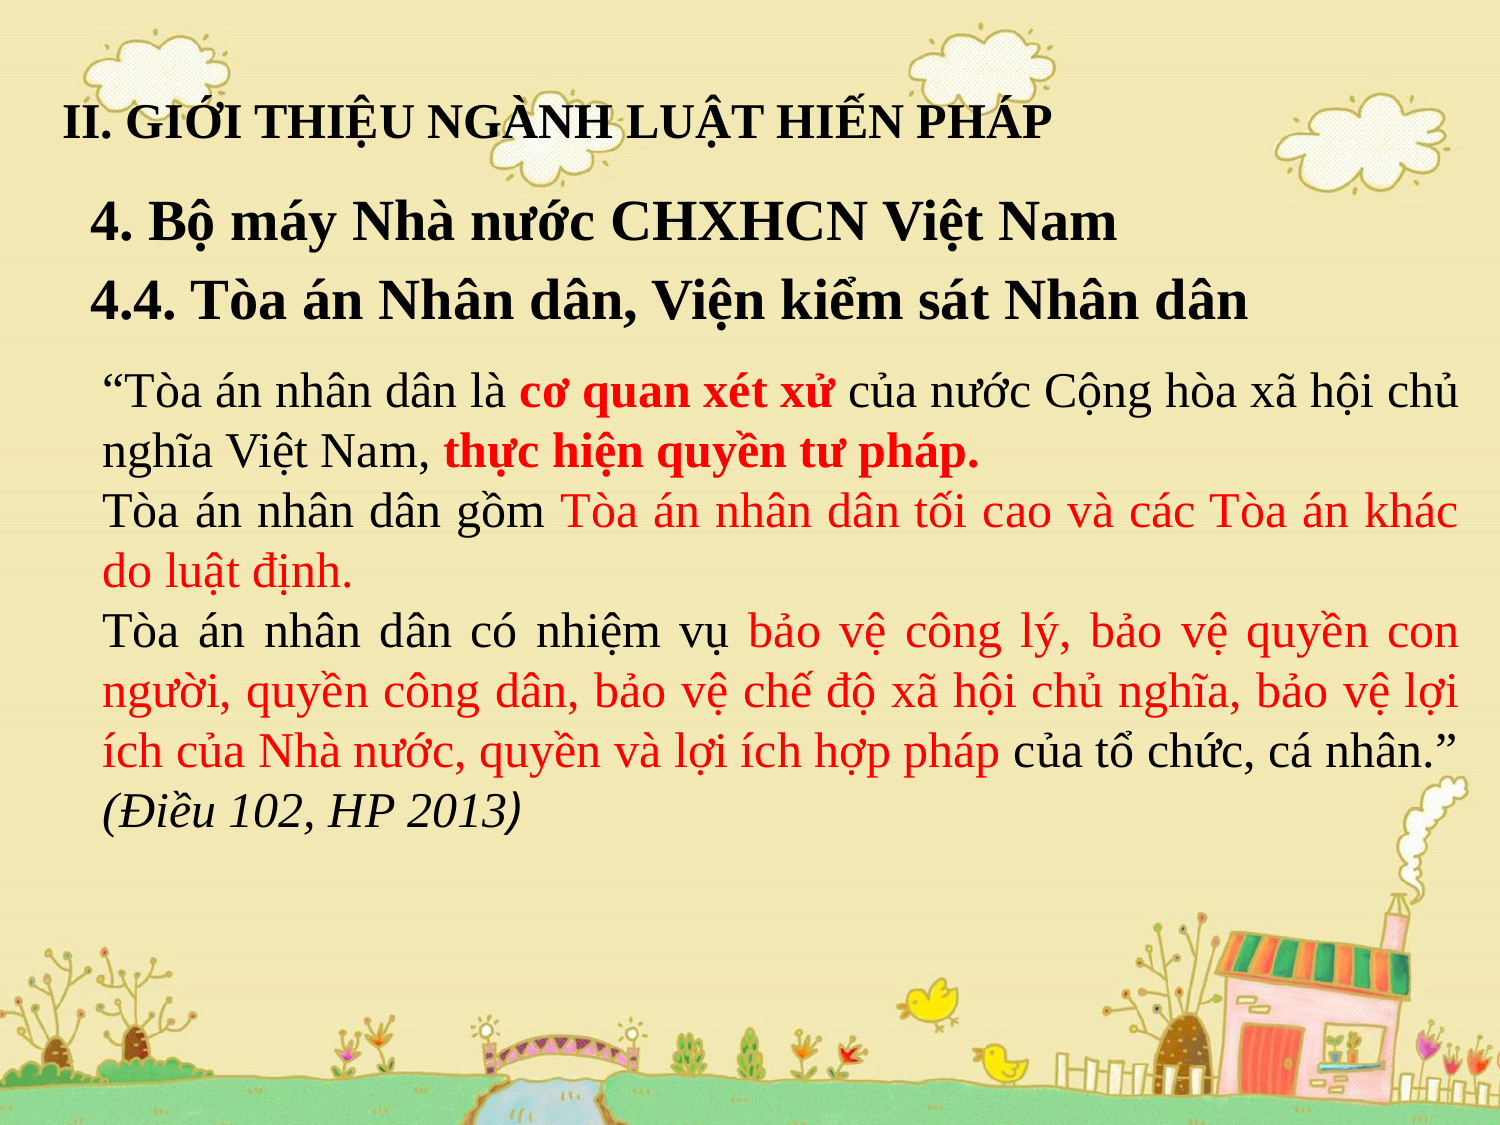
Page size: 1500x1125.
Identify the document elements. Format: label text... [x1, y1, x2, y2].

picture [0, 338, 1500, 1125]
picture [0, 0, 1500, 174]
list 4. Bộ máy Nhà nước CHXHCN Việt Nam 4.4. Tòa án Nhân dân, Viện kiểm sát Nhân dân [0, 174, 1500, 338]
title II. GIỚI THIỆU NGÀNH LUẬT HIẾN PHÁP [0, 62, 1125, 174]
text_box “Tòa án nhân dân là cơ quan xét xử của nước Cộng hòa xã hội chủ nghĩa Việt Nam, thực hiện quyền tư pháp. Tòa án nhân dân gồm Tòa án nhân dân tối cao và các Tòa án khác do luật định. Tòa án nhân dân có nhiệm vụ bảo vệ công lý, bảo vệ quyền con người, quyền công dân, bảo vệ chế độ xã hội chủ nghĩa, bảo vệ lợi ích của Nhà nước, quyền và lợi ích hợp pháp của tổ chức, cá nhân.” (Điều 102, HP 2013) [87, 349, 1475, 850]
